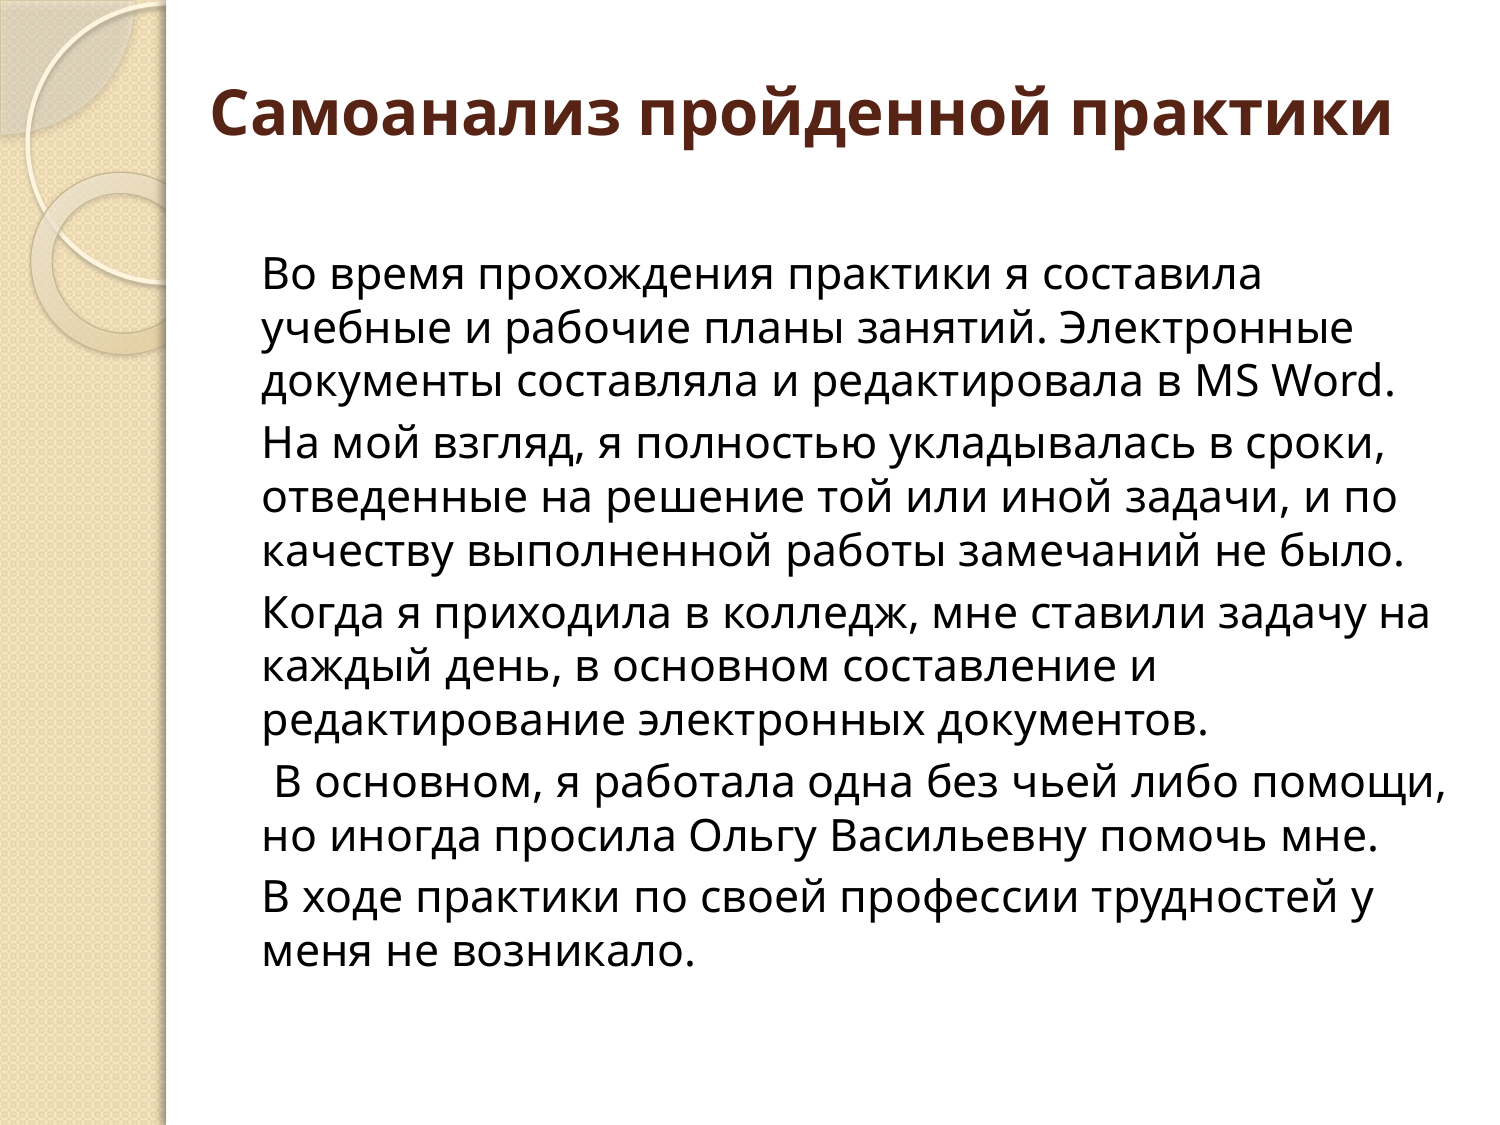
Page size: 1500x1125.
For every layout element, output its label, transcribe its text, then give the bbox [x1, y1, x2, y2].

title Самоанализ пройденной практики [194, 54, 1425, 243]
list Во время прохождения практики я составила учебные и рабочие планы занятий. Электронные документы составляла и редактировала в MS Word. На мой взгляд, я полностью укладывалась в сроки, отведенные на решение той или иной задачи, и по качеству выполненной работы замечаний не было. Когда я приходила в колледж, мне ставили задачу на каждый день, в основном составление и редактирование электронных документов. В основном, я работала одна без чьей либо помощи, но иногда просила Ольгу Васильевну помочь мне. В ходе практики по своей профессии трудностей у меня не возникало. [235, 237, 1466, 1025]
